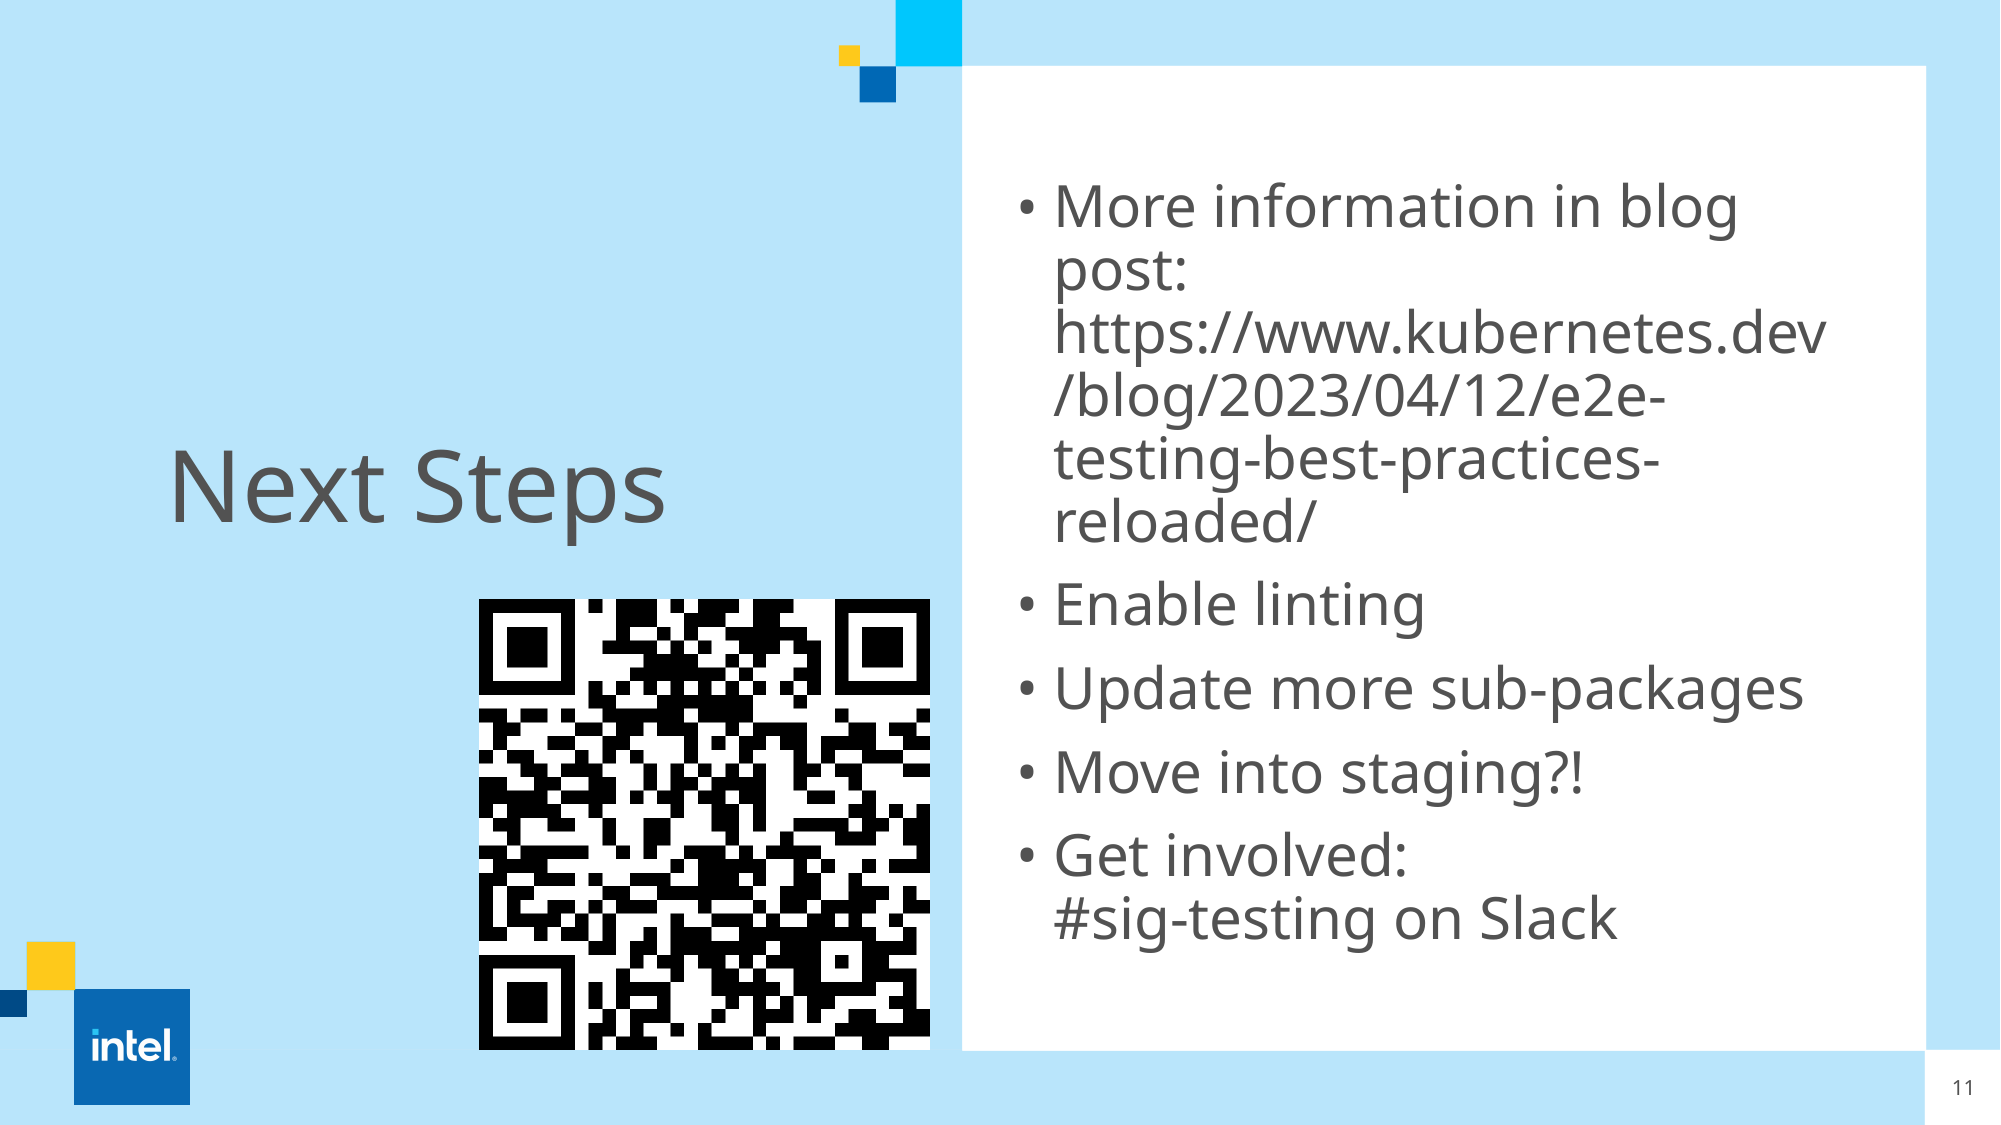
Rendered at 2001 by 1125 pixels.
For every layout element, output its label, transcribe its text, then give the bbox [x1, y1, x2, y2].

list More information in blog post: https://www.kubernetes.dev/blog/2023/04/12/e2e-testing-best-practices-reloaded/ Enable linting Update more sub-packages Move into staging?! Get involved: #sig-testing on Slack [1000, 170, 1853, 978]
picture [479, 599, 930, 1050]
picture [74, 989, 190, 1105]
title Next Steps [151, 428, 946, 722]
